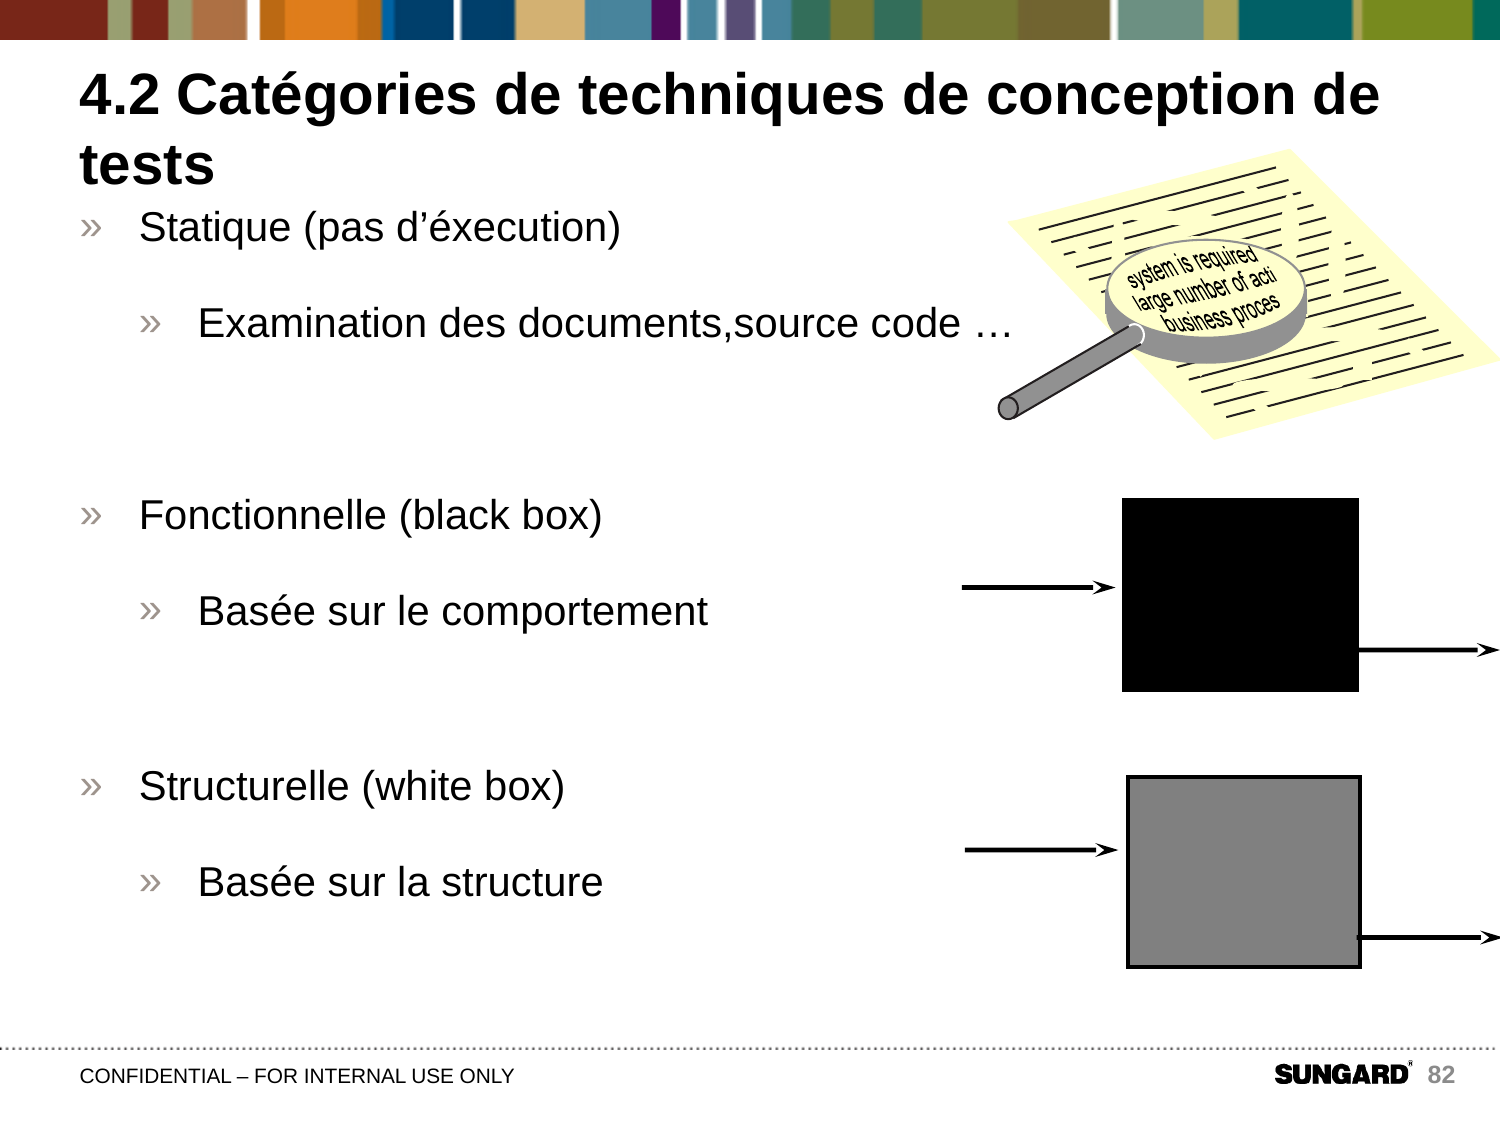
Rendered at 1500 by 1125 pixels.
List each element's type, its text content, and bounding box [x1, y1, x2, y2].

text_box [1127, 777, 1360, 967]
picture [1275, 1060, 1396, 1084]
text_box [1094, 581, 1116, 594]
text_box [1124, 500, 1357, 690]
list Statique (pas d’éxecution) Examination des documents,source code … Fonctionnelle (black box) Basée sur le comportement Structurelle (white box) Basée sur la structure [79, 199, 1456, 1022]
picture [0, 0, 1500, 40]
title 4.2 Catégories de techniques de conception de tests [79, 55, 1456, 146]
text_box [1479, 643, 1500, 657]
picture [0, 1043, 1500, 1050]
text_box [998, 149, 1500, 440]
text_box [1097, 843, 1119, 857]
text_box [1482, 931, 1500, 944]
slide_number 82 [1396, 1058, 1456, 1088]
